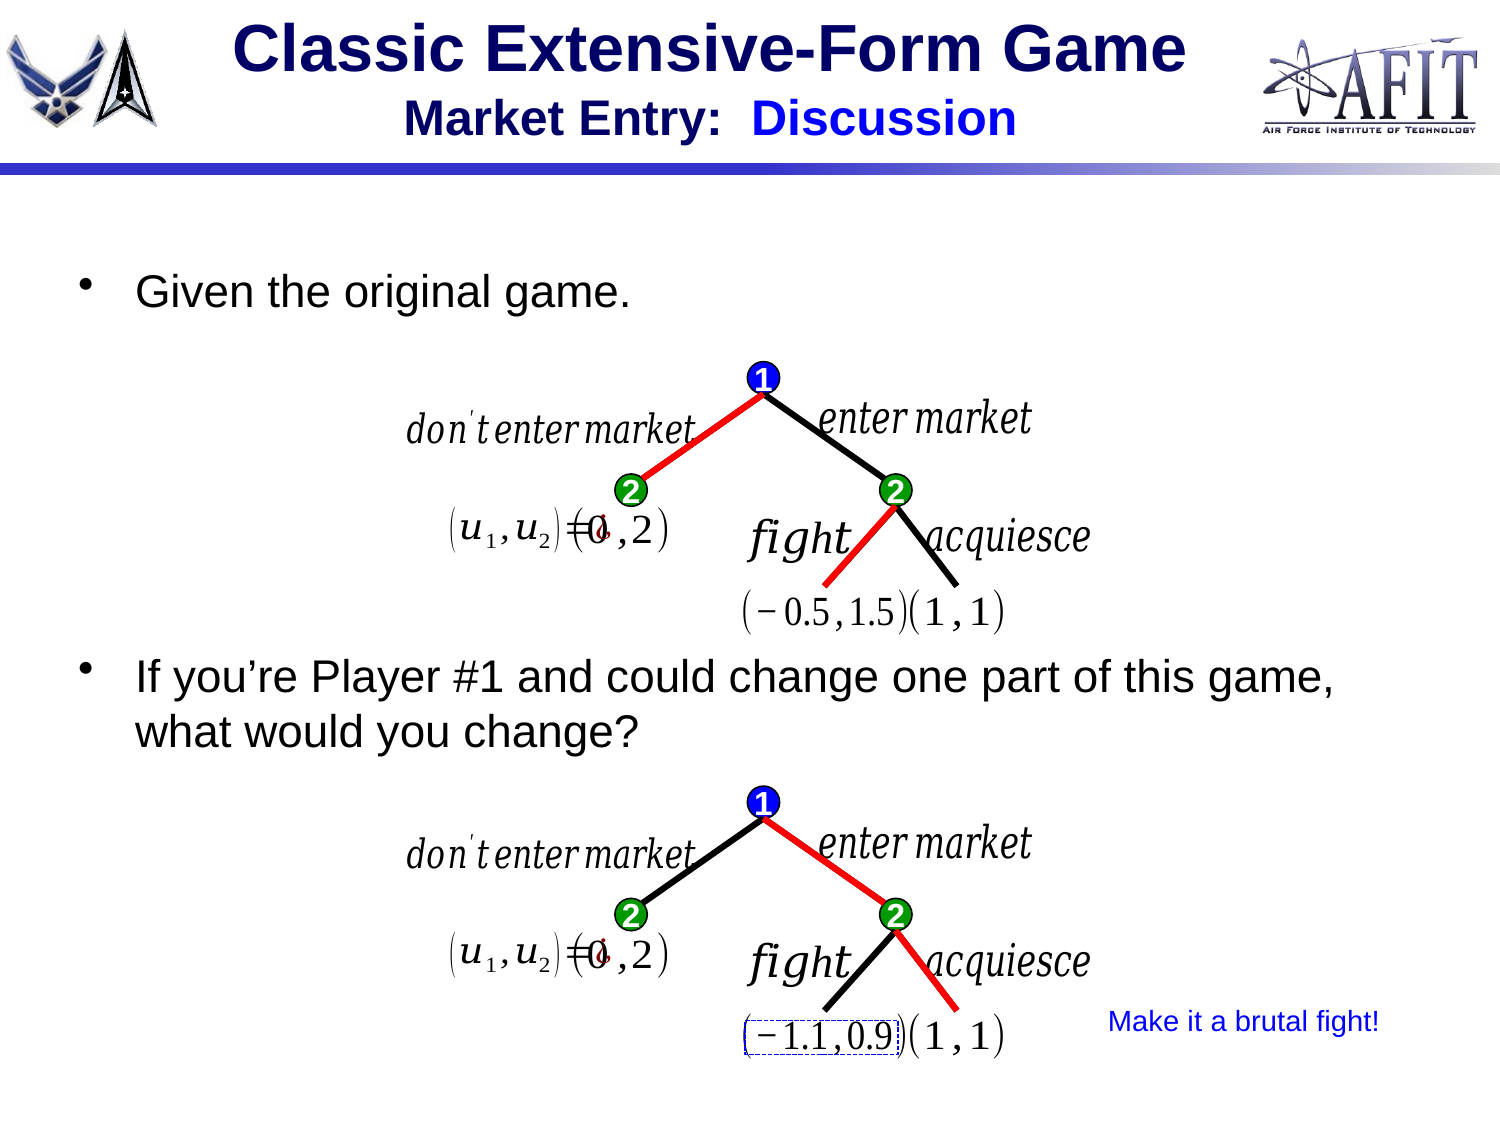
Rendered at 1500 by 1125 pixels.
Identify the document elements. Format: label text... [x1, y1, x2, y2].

text_box Make it a brutal fight! [1093, 994, 1396, 1045]
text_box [642, 818, 760, 904]
list Given the original game. If you’re Player #1 and could change one part of this game, what would you change? [63, 254, 1414, 1071]
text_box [897, 506, 958, 587]
text_box [745, 1020, 898, 1055]
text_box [824, 930, 892, 1011]
picture [6, 29, 160, 128]
text_box 2 [614, 473, 648, 507]
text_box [763, 818, 885, 904]
text_box 2 [879, 473, 913, 504]
text_box 2 [879, 898, 913, 929]
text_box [642, 393, 764, 479]
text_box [895, 930, 958, 1011]
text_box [824, 505, 896, 587]
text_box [765, 393, 885, 479]
text_box 1 [747, 361, 780, 392]
title Classic Extensive-Form Game Market Entry: Discussion [160, 0, 1261, 169]
text_box 2 [614, 898, 648, 931]
text_box 1 [747, 786, 780, 816]
